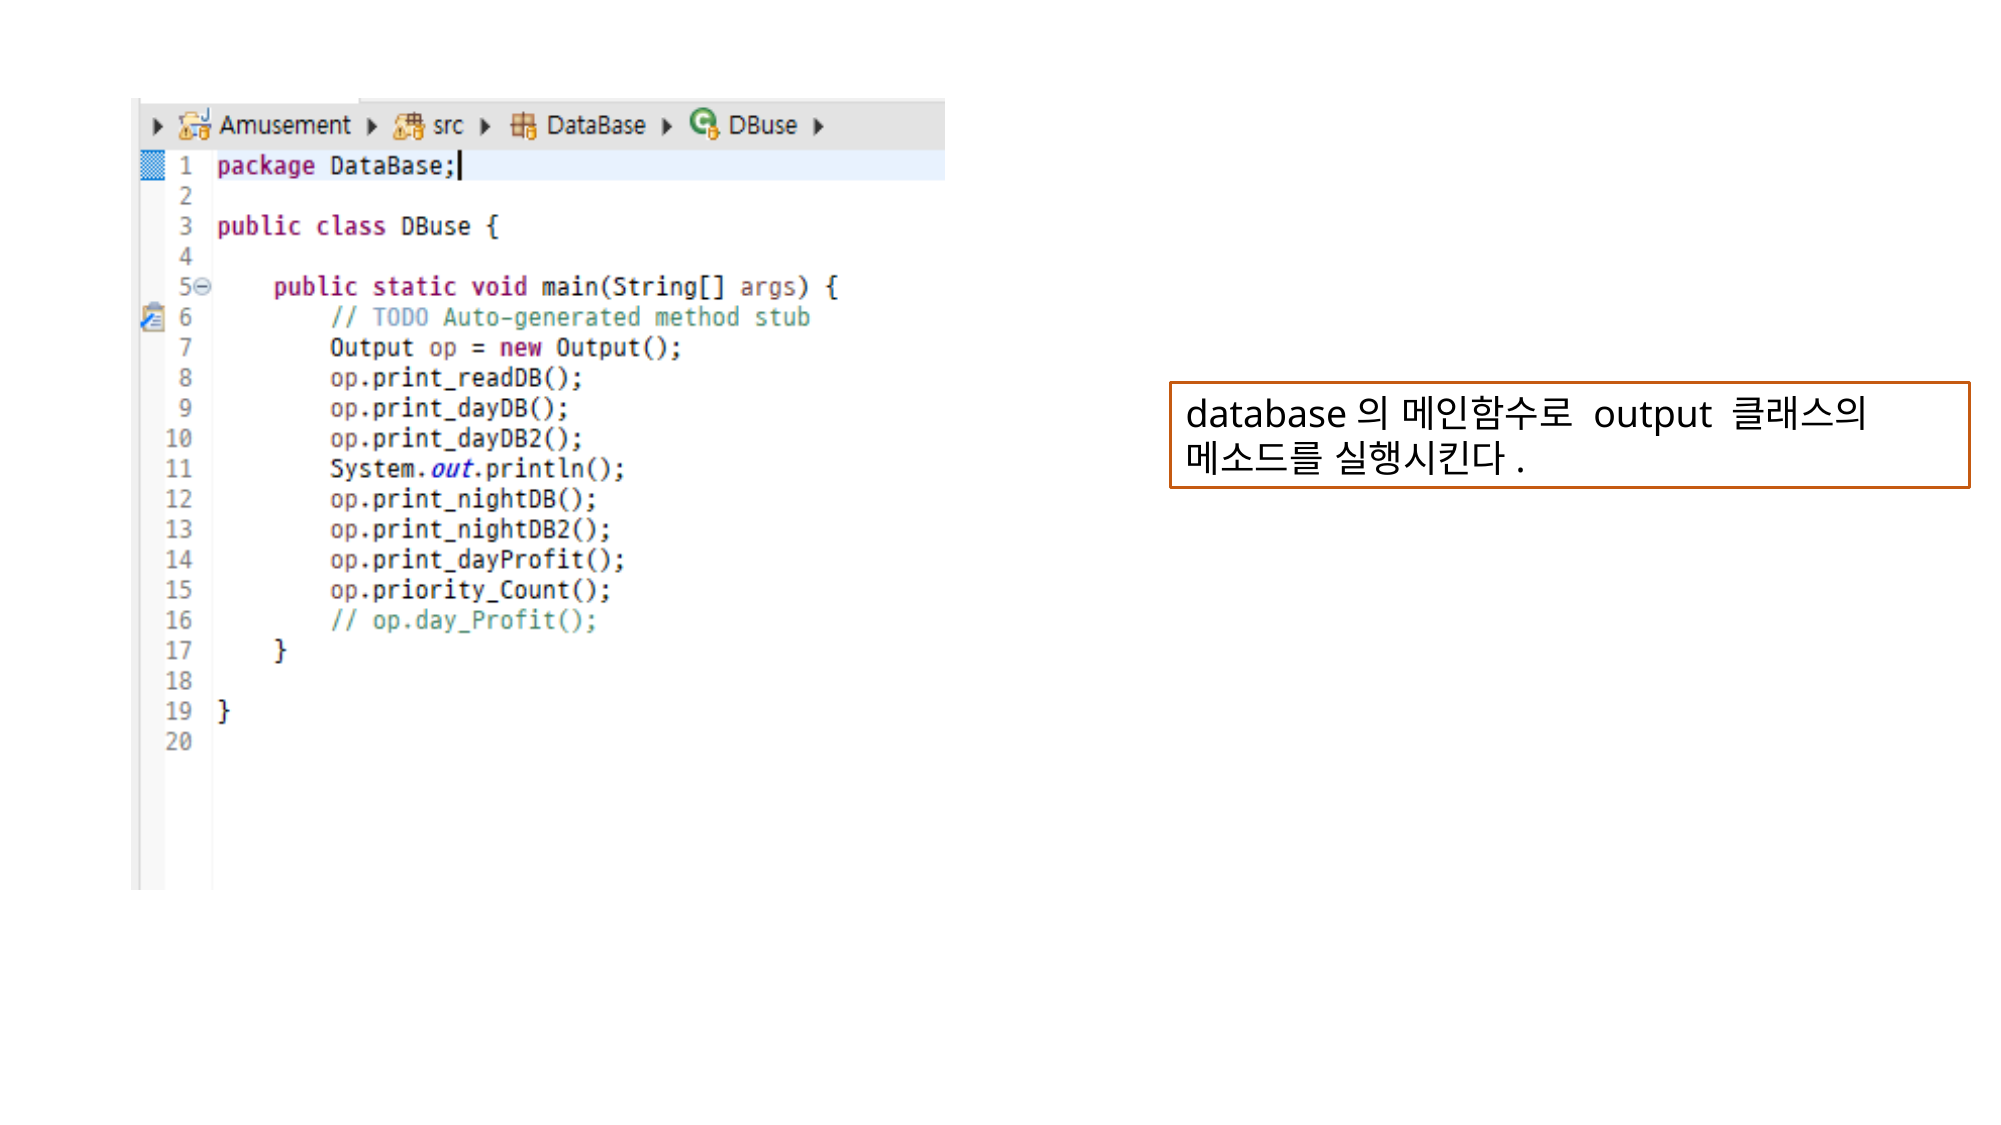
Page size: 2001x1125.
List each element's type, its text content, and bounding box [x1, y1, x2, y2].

picture [131, 98, 945, 890]
text_box database의 메인함수로 output 클래스의 메소드를 실행시킨다. [1170, 382, 1970, 488]
